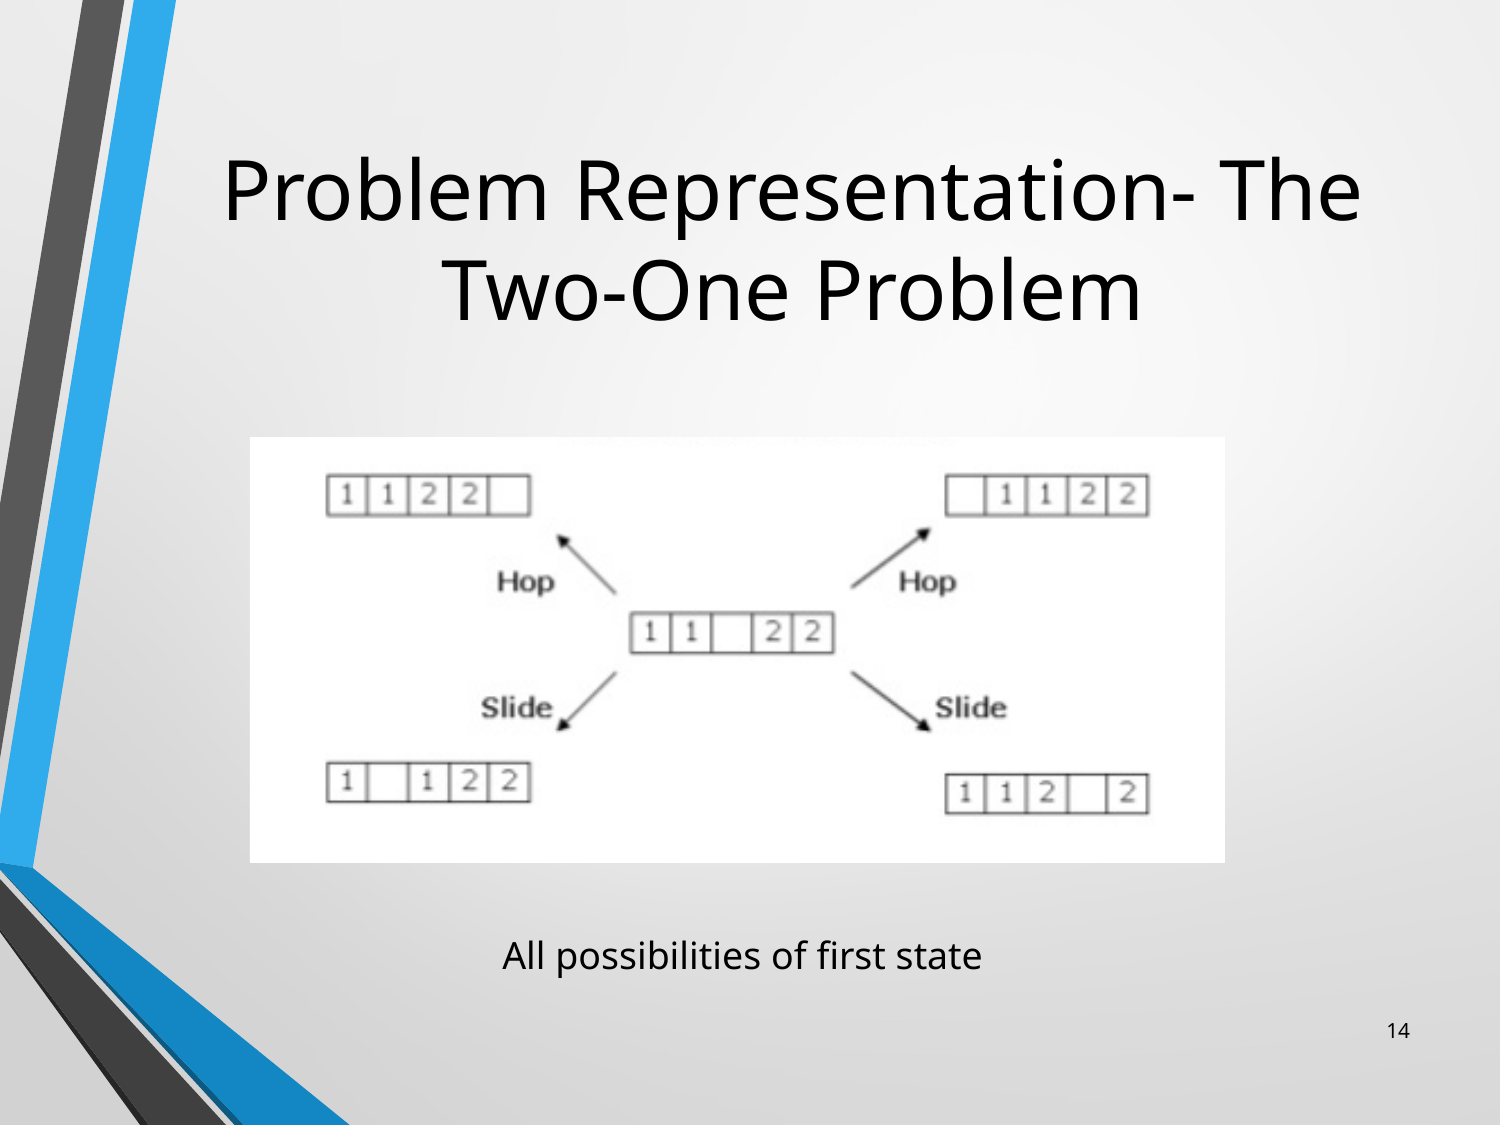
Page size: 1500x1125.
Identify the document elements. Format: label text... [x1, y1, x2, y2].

title Problem Representation- The Two-One Problem [161, 75, 1425, 400]
slide_number 14 [1354, 1001, 1425, 1062]
text_box All possibilities of first state [487, 924, 1075, 985]
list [249, 437, 1226, 863]
